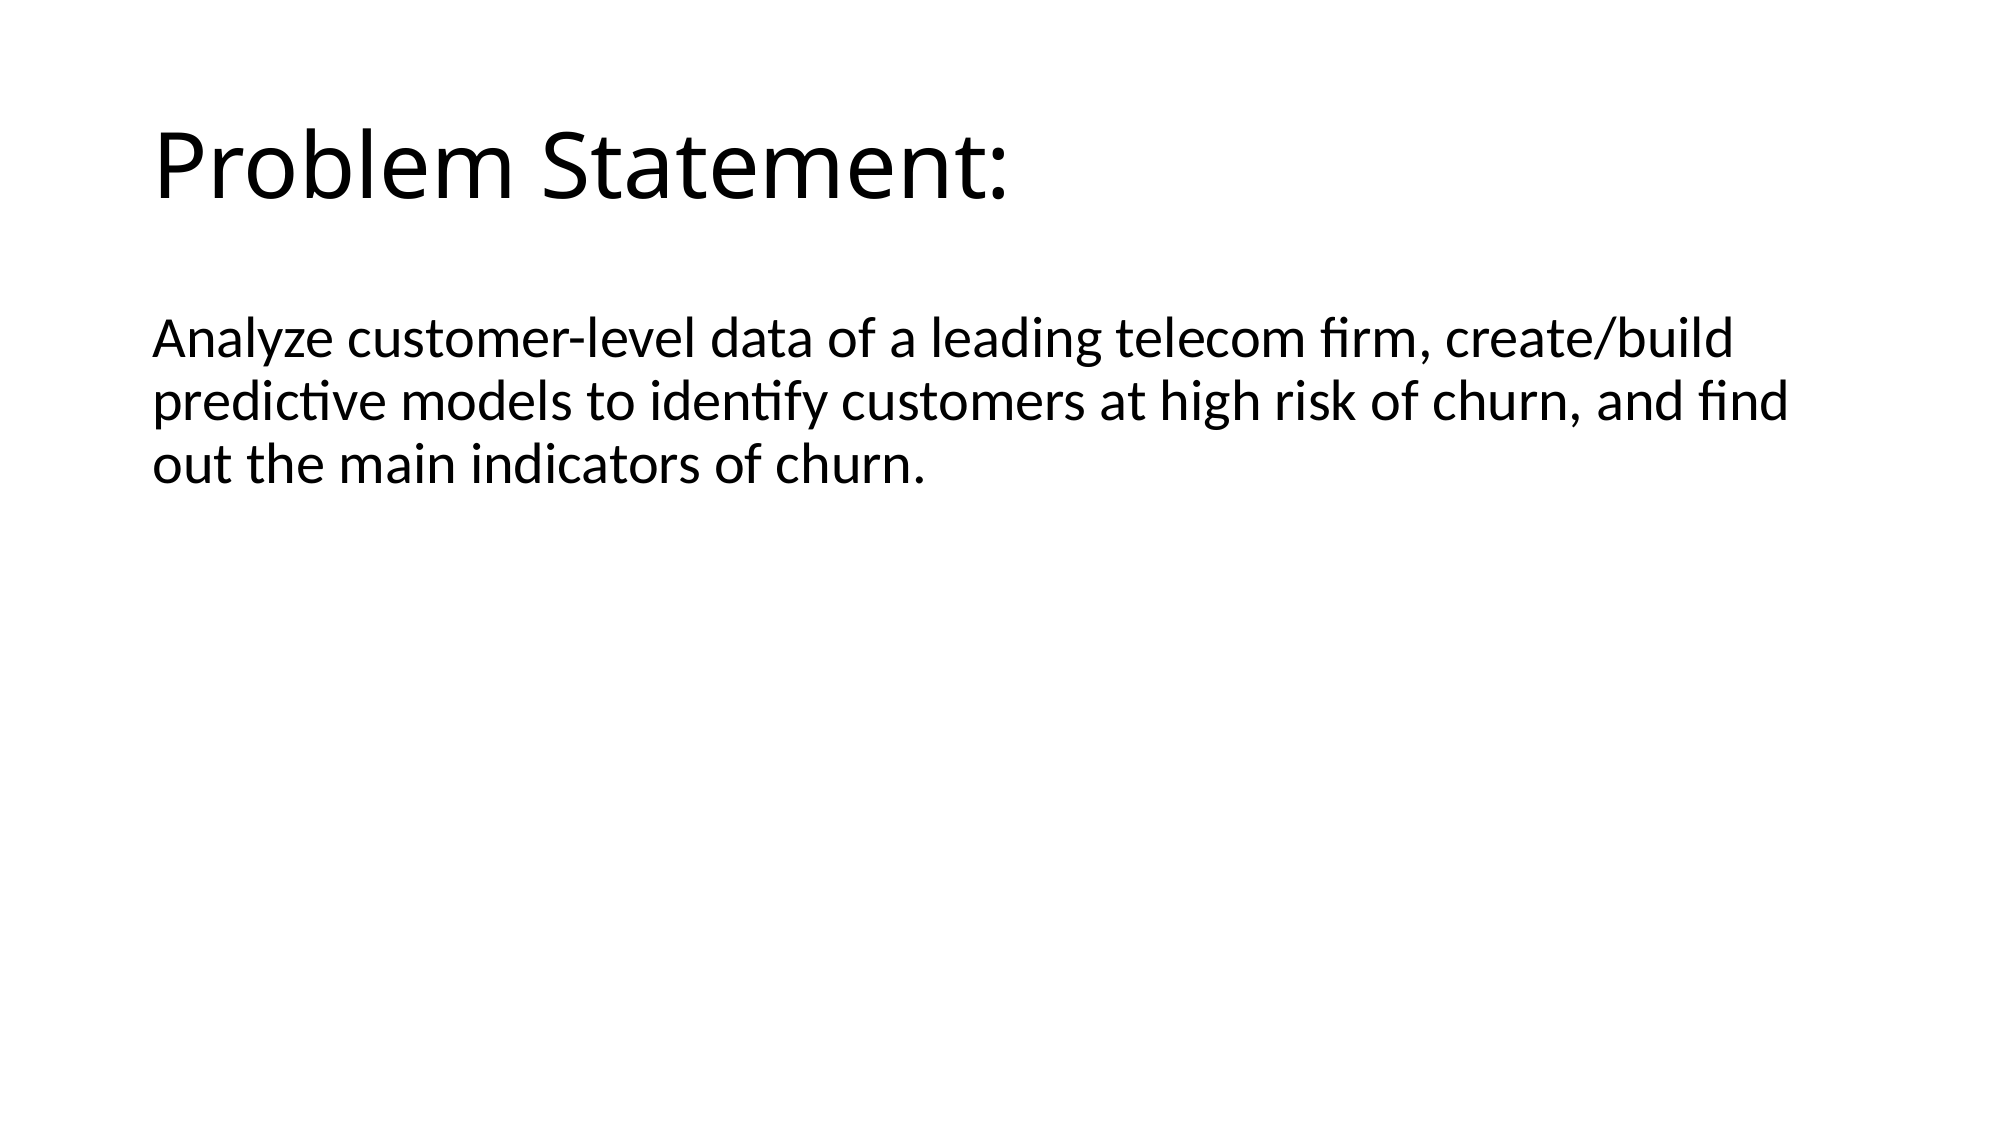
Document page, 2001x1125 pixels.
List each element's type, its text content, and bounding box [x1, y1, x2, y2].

list Analyze customer-level data of a leading telecom firm, create/build predictive models to identify customers at high risk of churn, and find out the main indicators of churn. [137, 299, 1863, 1014]
title Problem Statement: [137, 59, 1863, 278]
